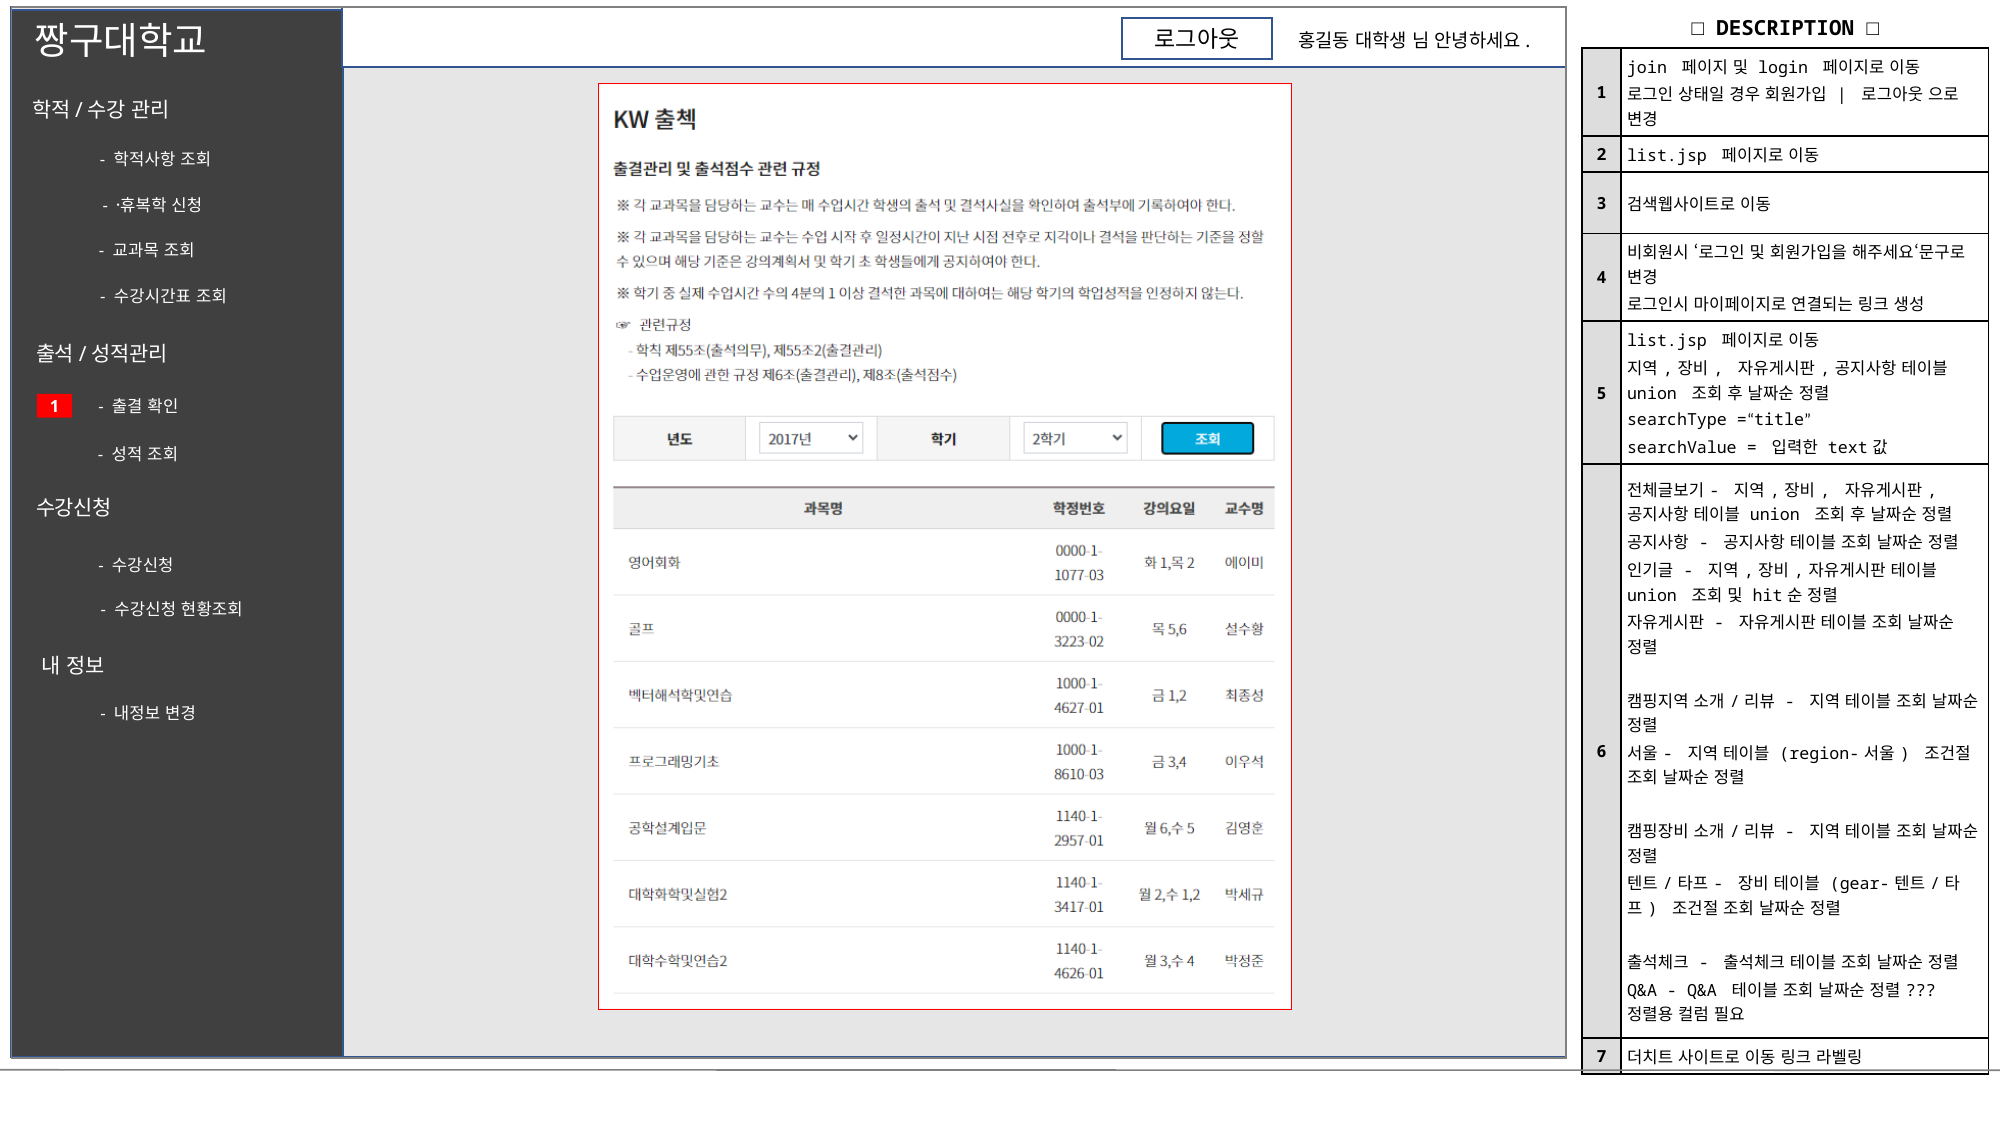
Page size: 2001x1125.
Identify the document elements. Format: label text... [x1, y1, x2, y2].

table_cell 더치트 사이트로 이동 링크 라벨링 [1622, 1039, 1988, 1070]
text_box 홍길동 대학생 님 안녕하세요. [1283, 21, 1546, 59]
table_cell 4 [1583, 234, 1620, 320]
table_cell list.jsp 페이지로 이동 지역,장비, 자유게시판,공지사항 테이블 union 조회 후 날짜순 정렬 searchType =“title” searchValue = 입력한 text값 [1622, 322, 1988, 463]
text_box - 휴〮복학 신청 [87, 187, 218, 222]
table_cell 2 [1583, 137, 1620, 171]
text_box - 수강신청 현황조회 [85, 591, 258, 627]
text_box 짱구대학교 [20, 9, 223, 70]
table_cell join 페이지 및 login 페이지로 이동 로그인 상태일 경우 회원가입 | 로그아웃 으로 변경 [1622, 49, 1988, 135]
text_box 로그아웃 [1121, 17, 1273, 60]
text_box 수강신청 [21, 487, 474, 528]
text_box - 교과목 조회 [84, 232, 210, 268]
text_box [11, 6, 1566, 1058]
text_box - 학적사항 조회 [85, 141, 227, 177]
text_box 학적/수강 관리 [17, 89, 470, 130]
table_cell 전체글보기- 지역,장비, 자유게시판,공지사항 테이블 union 조회 후 날짜순 정렬 공지사항 - 공지사항 테이블 조회 날짜순 정렬 인기글 - 지역,장비,자유게시판 테이블 union 조회 및 hit순 정렬 자유게시판 - 자유게시판 테이블 조회 날짜순 정렬 캠핑지역 소개/리뷰 - 지역 테이블 조회 날짜순 정렬 서울- 지역 테이블 (region-서울) 조건절 조회 날짜순 정렬 캠핑장비 소개/리뷰 - 지역 테이블 조회 날짜순 정렬 텐트/타프- 장비 테이블 (gear-텐트/타프) 조건절 조회 날짜순 정렬 출석체크 - 출석체크 테이블 조회 날짜순 정렬 Q&A - Q&A 테이블 조회 날짜순 정렬??? 정렬용 컬럼 필요 [1622, 465, 1988, 1037]
table_cell 6 [1583, 465, 1620, 1037]
picture [598, 83, 1292, 1010]
table_cell 검색웹사이트로 이동 [1622, 173, 1988, 233]
text_box - 수강시간표 조회 [85, 278, 243, 313]
text_box - 성적 조회 [83, 436, 194, 472]
table_cell 7 [1583, 1039, 1620, 1070]
text_box - 출결 확인 [83, 387, 194, 423]
text_box - 수강신청 [83, 546, 194, 582]
table_cell 3 [1583, 173, 1620, 233]
table_cell list.jsp 페이지로 이동 [1622, 137, 1988, 171]
text_box - 내정보 변경 [85, 695, 212, 730]
text_box 1 [36, 393, 73, 418]
table_header □ DESCRIPTION □ [1582, 7, 1989, 47]
table_cell 5 [1583, 322, 1620, 463]
table_cell 비회원시 ‘로그인 및 회원가입을 해주세요‘문구로 변경 로그인시 마이페이지로 연결되는 링크 생성 [1622, 234, 1988, 320]
table_cell 1 [1583, 49, 1620, 135]
text_box 내 정보 [26, 644, 479, 685]
text_box 출석/성적관리 [21, 333, 474, 373]
